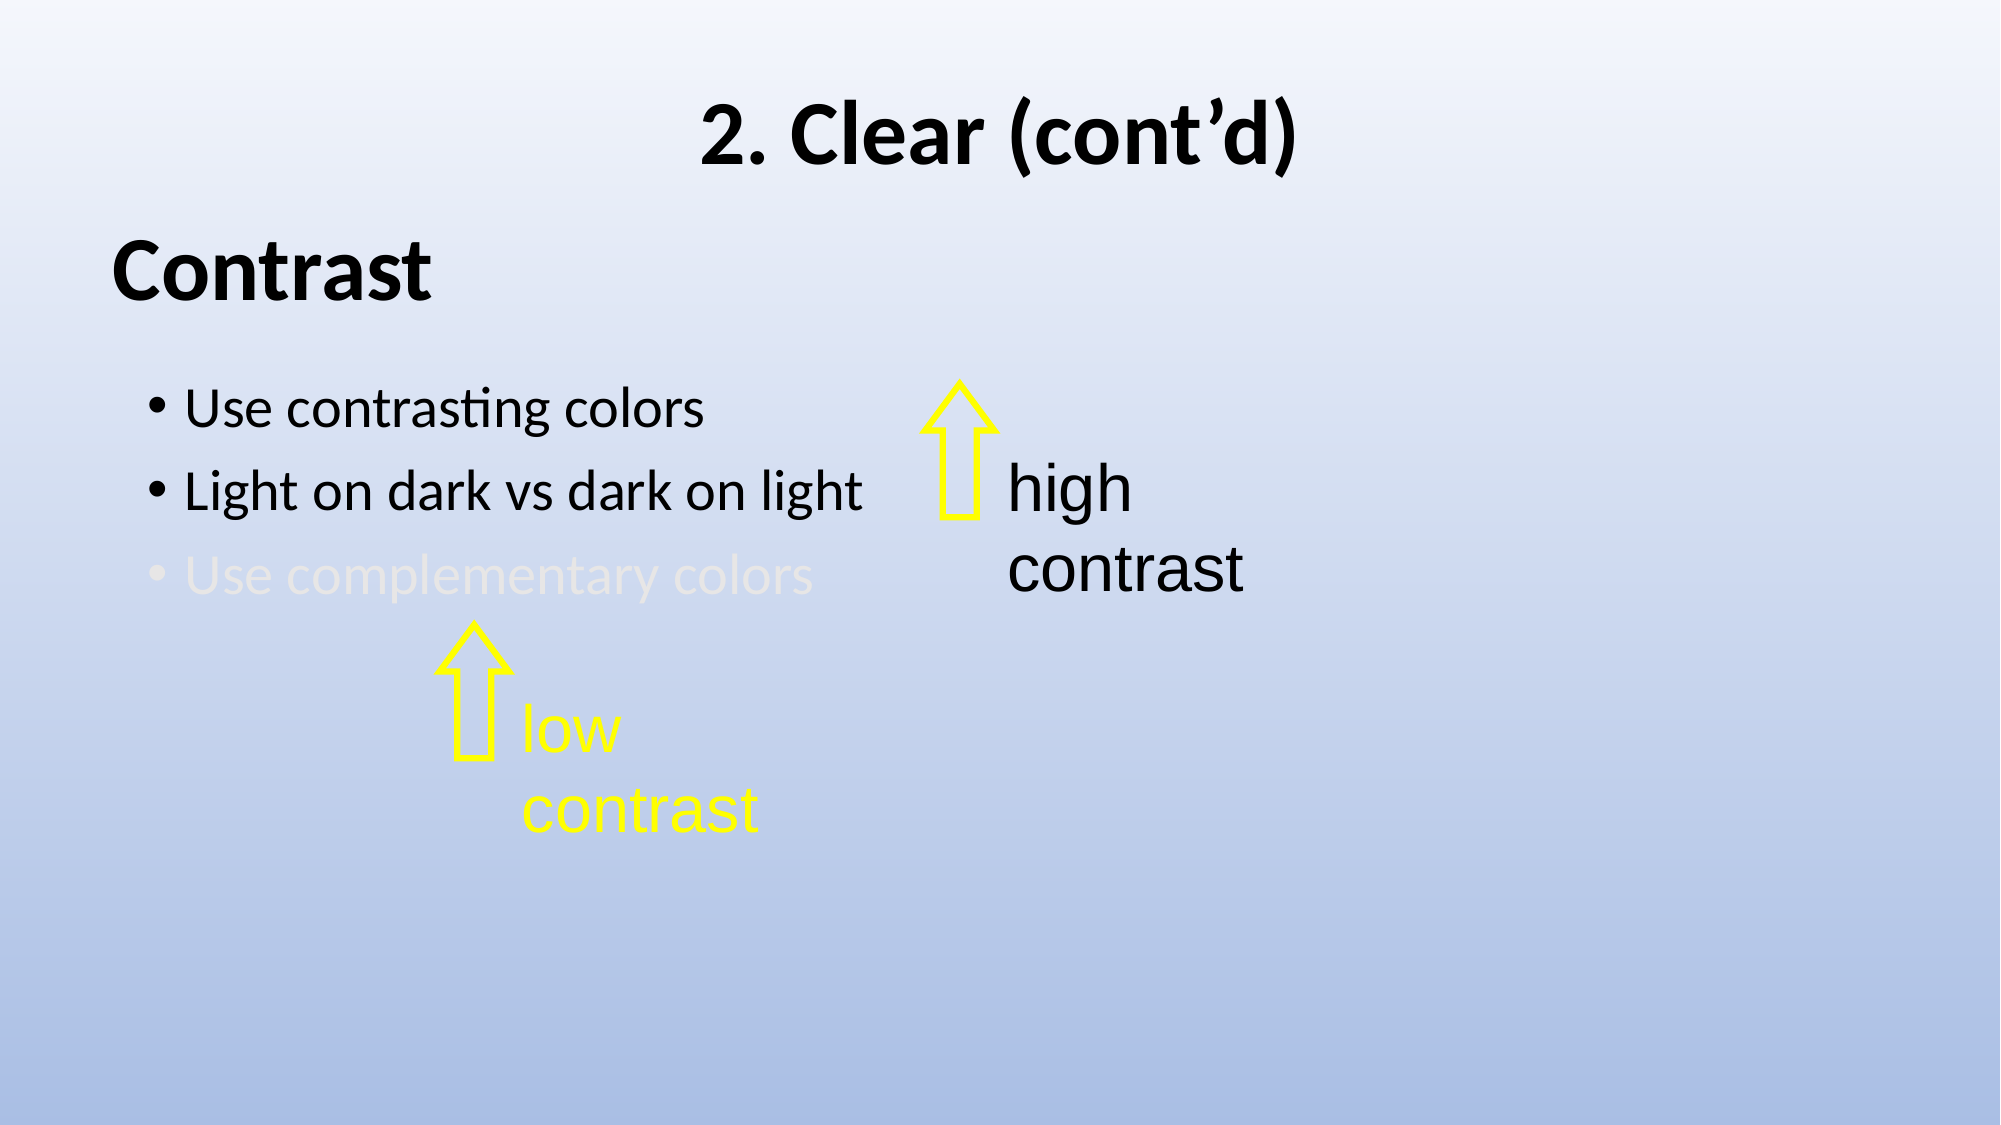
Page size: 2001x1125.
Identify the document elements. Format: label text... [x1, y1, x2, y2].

text_box 2. Clear (cont’d) [249, 42, 1750, 227]
list Use contrasting colors Light on dark vs dark on light Use complementary colors [132, 369, 1858, 1084]
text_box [439, 624, 893, 774]
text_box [924, 383, 1404, 533]
title Contrast [97, 162, 1823, 380]
